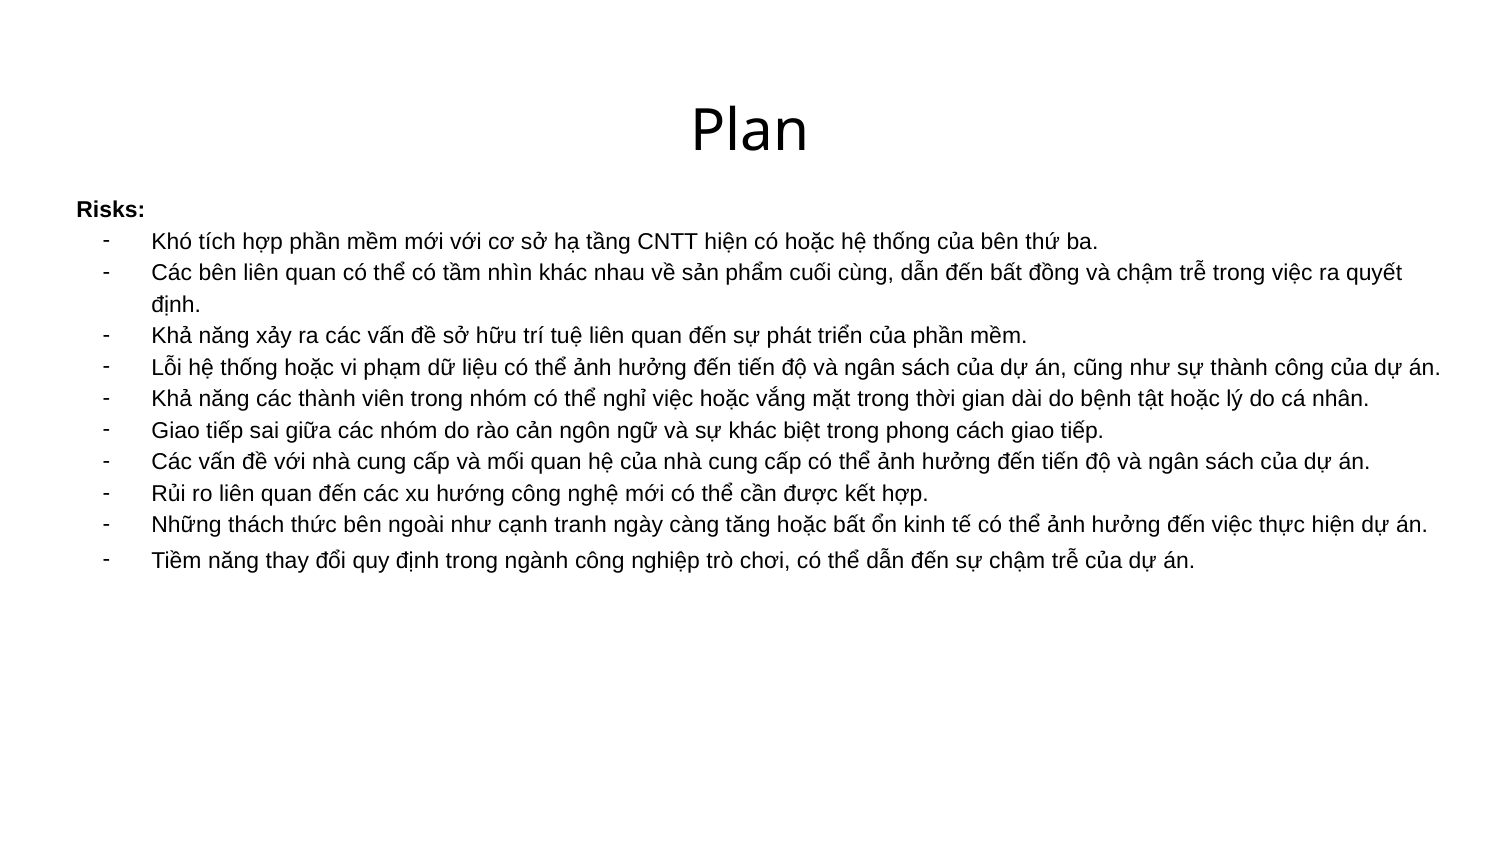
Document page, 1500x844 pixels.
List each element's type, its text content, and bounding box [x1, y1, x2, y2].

text_box Risks: Khó tích hợp phần mềm mới với cơ sở hạ tầng CNTT hiện có hoặc hệ thống của bên thứ ba. Các bên liên quan có thể có tầm nhìn khác nhau về sản phẩm cuối cùng, dẫn đến bất đồng và chậm trễ trong việc ra quyết định. Khả năng xảy ra các vấn đề sở hữu trí tuệ liên quan đến sự phát triển của phần mềm. Lỗi hệ thống hoặc vi phạm dữ liệu có thể ảnh hưởng đến tiến độ và ngân sách của dự án, cũng như sự thành công của dự án. Khả năng các thành viên trong nhóm có thể nghỉ việc hoặc vắng mặt trong thời gian dài do bệnh tật hoặc lý do cá nhân. Giao tiếp sai giữa các nhóm do rào cản ngôn ngữ và sự khác biệt trong phong cách giao tiếp. Các vấn đề với nhà cung cấp và mối quan hệ của nhà cung cấp có thể ảnh hưởng đến tiến độ và ngân sách của dự án. Rủi ro liên quan đến các xu hướng công nghệ mới có thể cần được kết hợp. Những thách thức bên ngoài như cạnh tranh ngày càng tăng hoặc bất ổn kinh tế có thể ảnh hưởng đến việc thực hiện dự án. Tiềm năng thay đổi quy định trong ngành công nghiệp trò chơi, có thể dẫn đến sự chậm trễ của dự án. [61, 175, 1469, 623]
title Plan [116, 88, 1384, 167]
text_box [317, 453, 390, 526]
